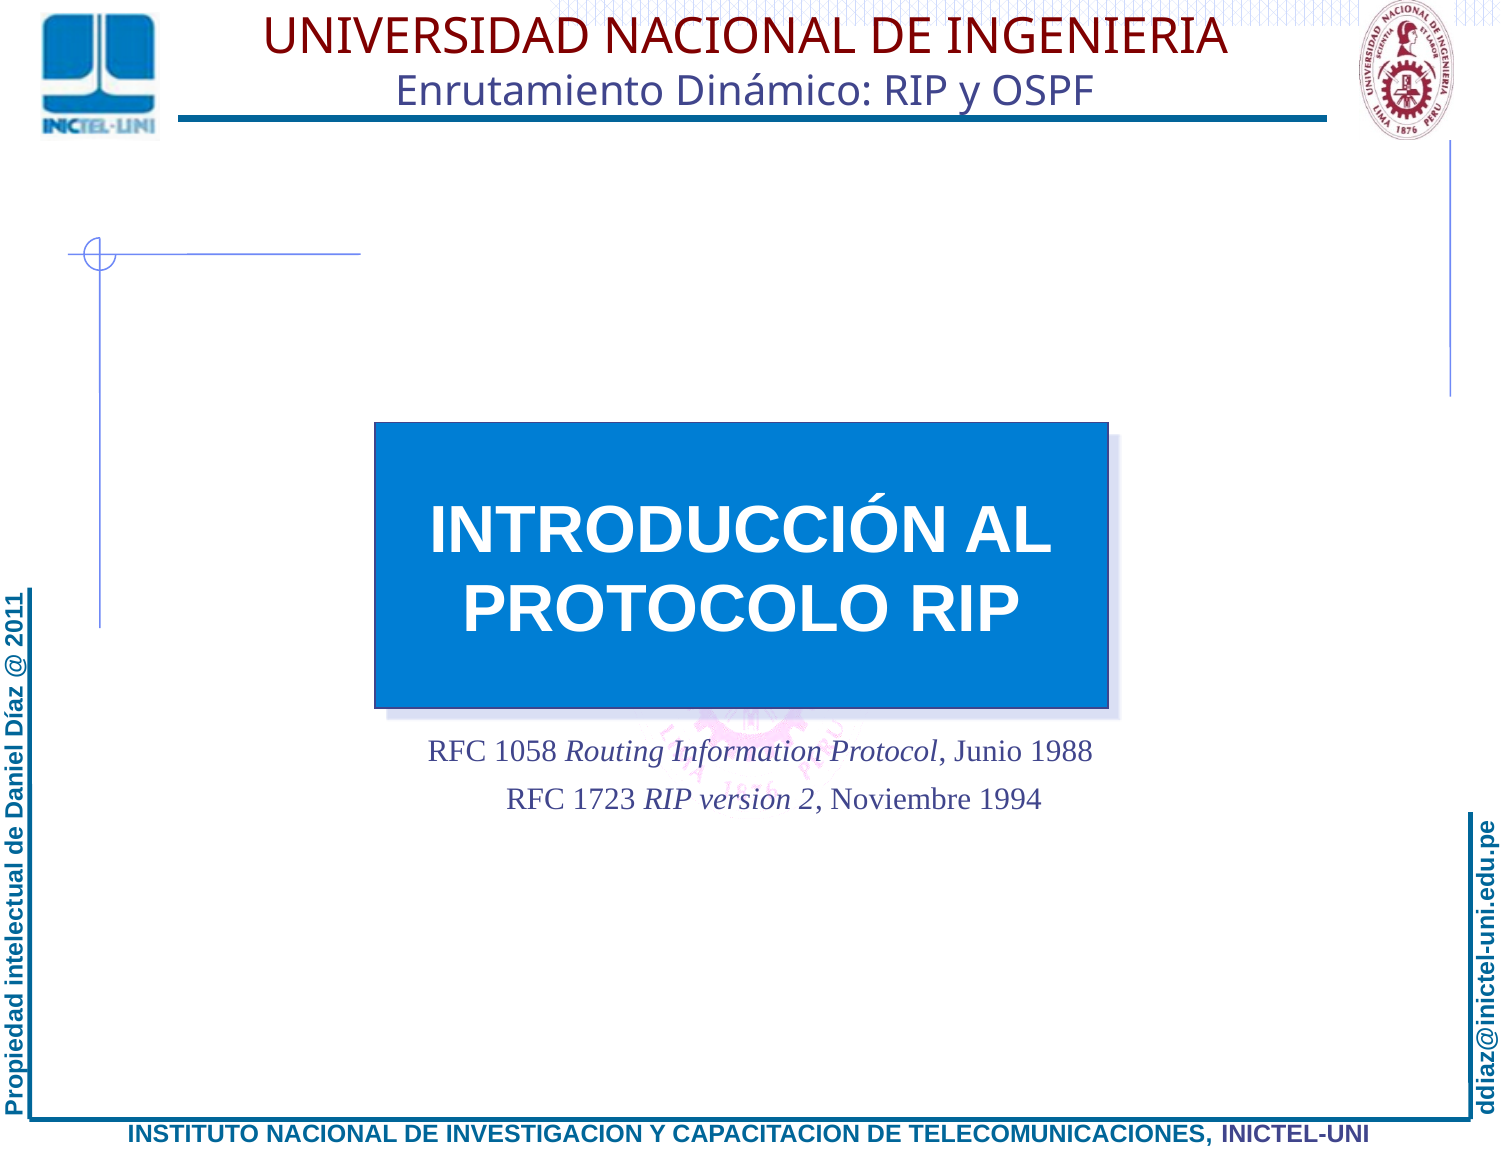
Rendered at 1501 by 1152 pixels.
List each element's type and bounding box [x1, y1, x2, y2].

text_box [374, 422, 1109, 825]
picture [40, 12, 160, 141]
picture [1359, 0, 1454, 140]
picture [178, 115, 1327, 122]
